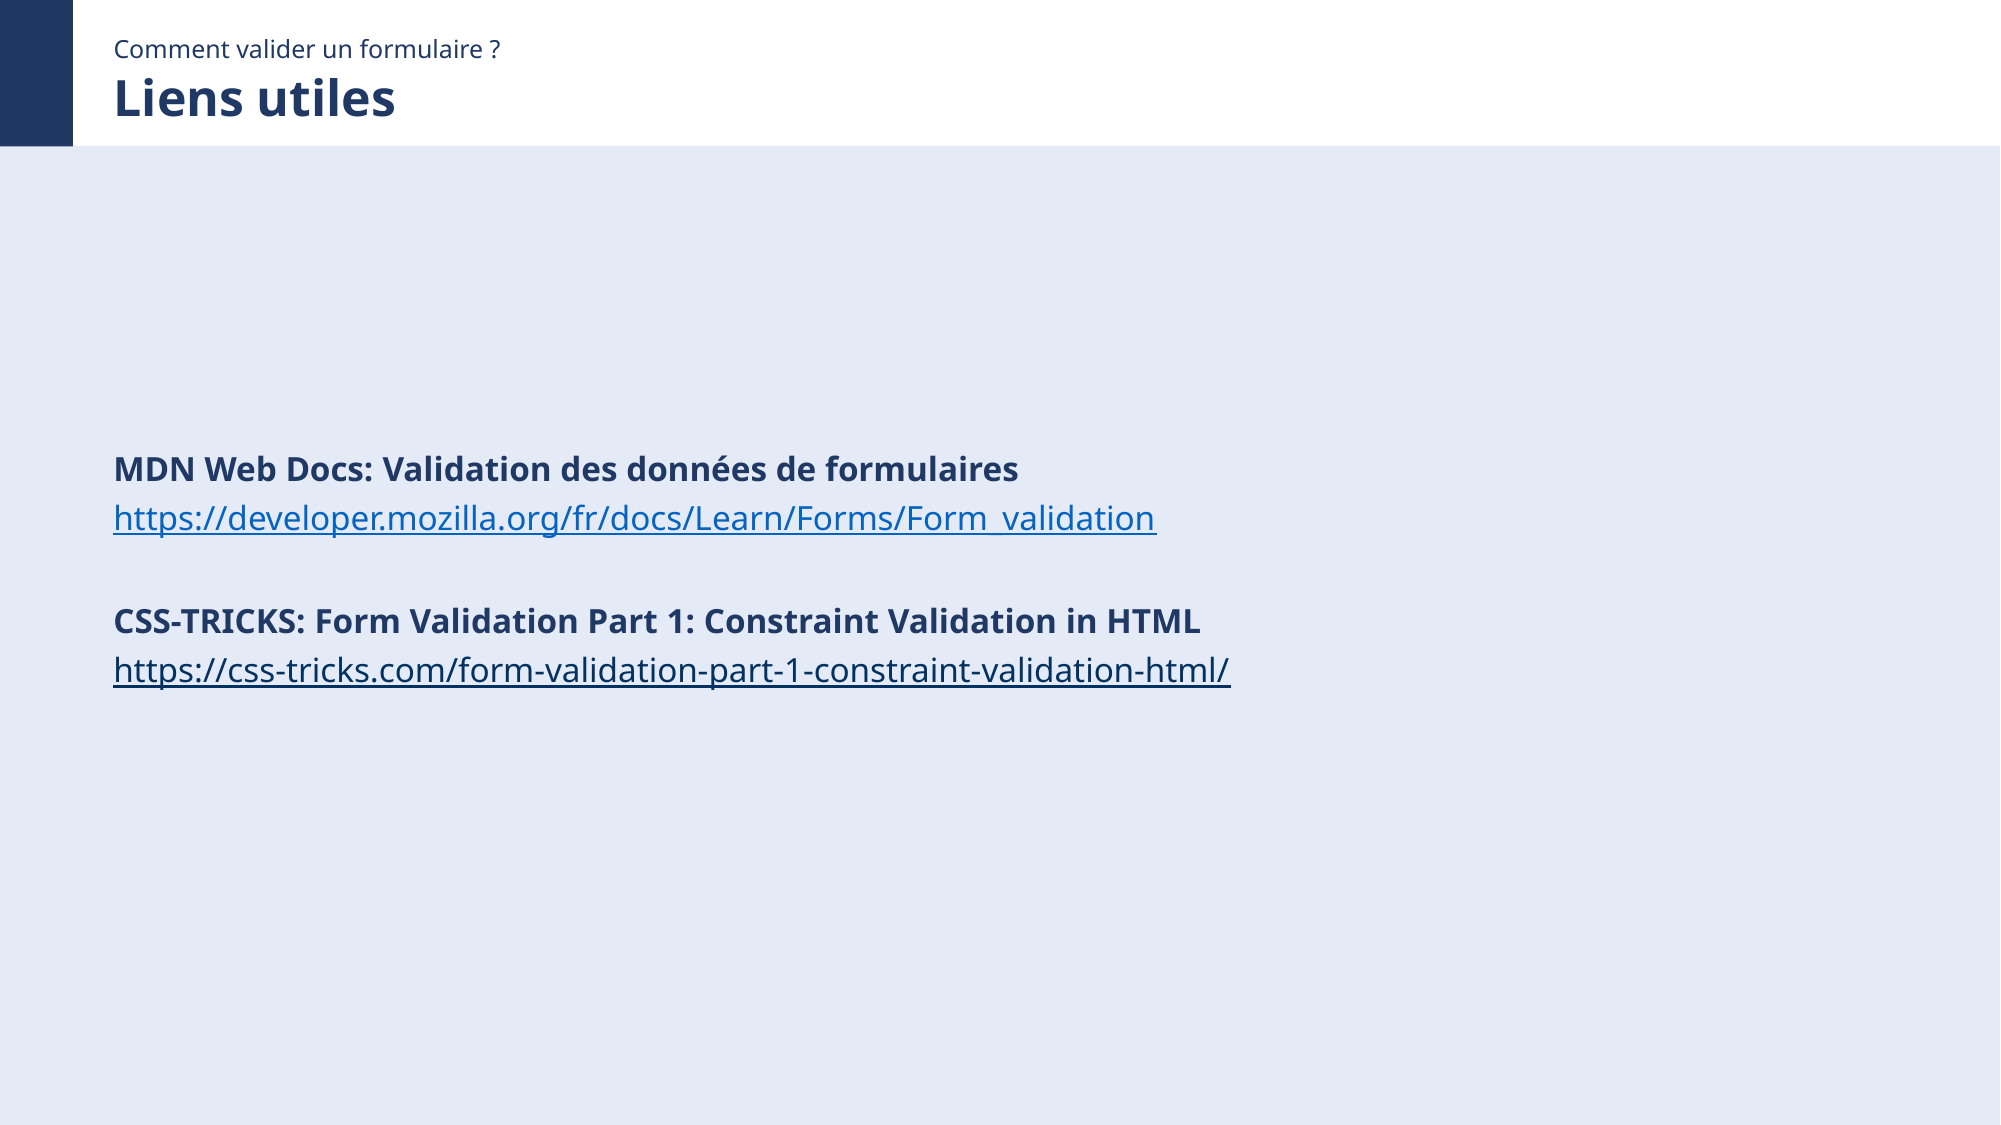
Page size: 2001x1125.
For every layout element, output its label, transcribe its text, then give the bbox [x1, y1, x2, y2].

text_box Liens utiles [98, 65, 1524, 147]
text_box [0, 145, 2000, 1125]
text_box MDN Web Docs: Validation des données de formulaires https://developer.mozilla.org/fr/docs/Learn/Forms/Form_validation CSS-TRICKS: Form Validation Part 1: Constraint Validation in HTML https://css-tricks.com/form-validation-part-1-constraint-validation-html/ [98, 432, 1784, 702]
text_box Comment valider un formulaire ? [98, 19, 1399, 101]
text_box [0, 0, 74, 147]
